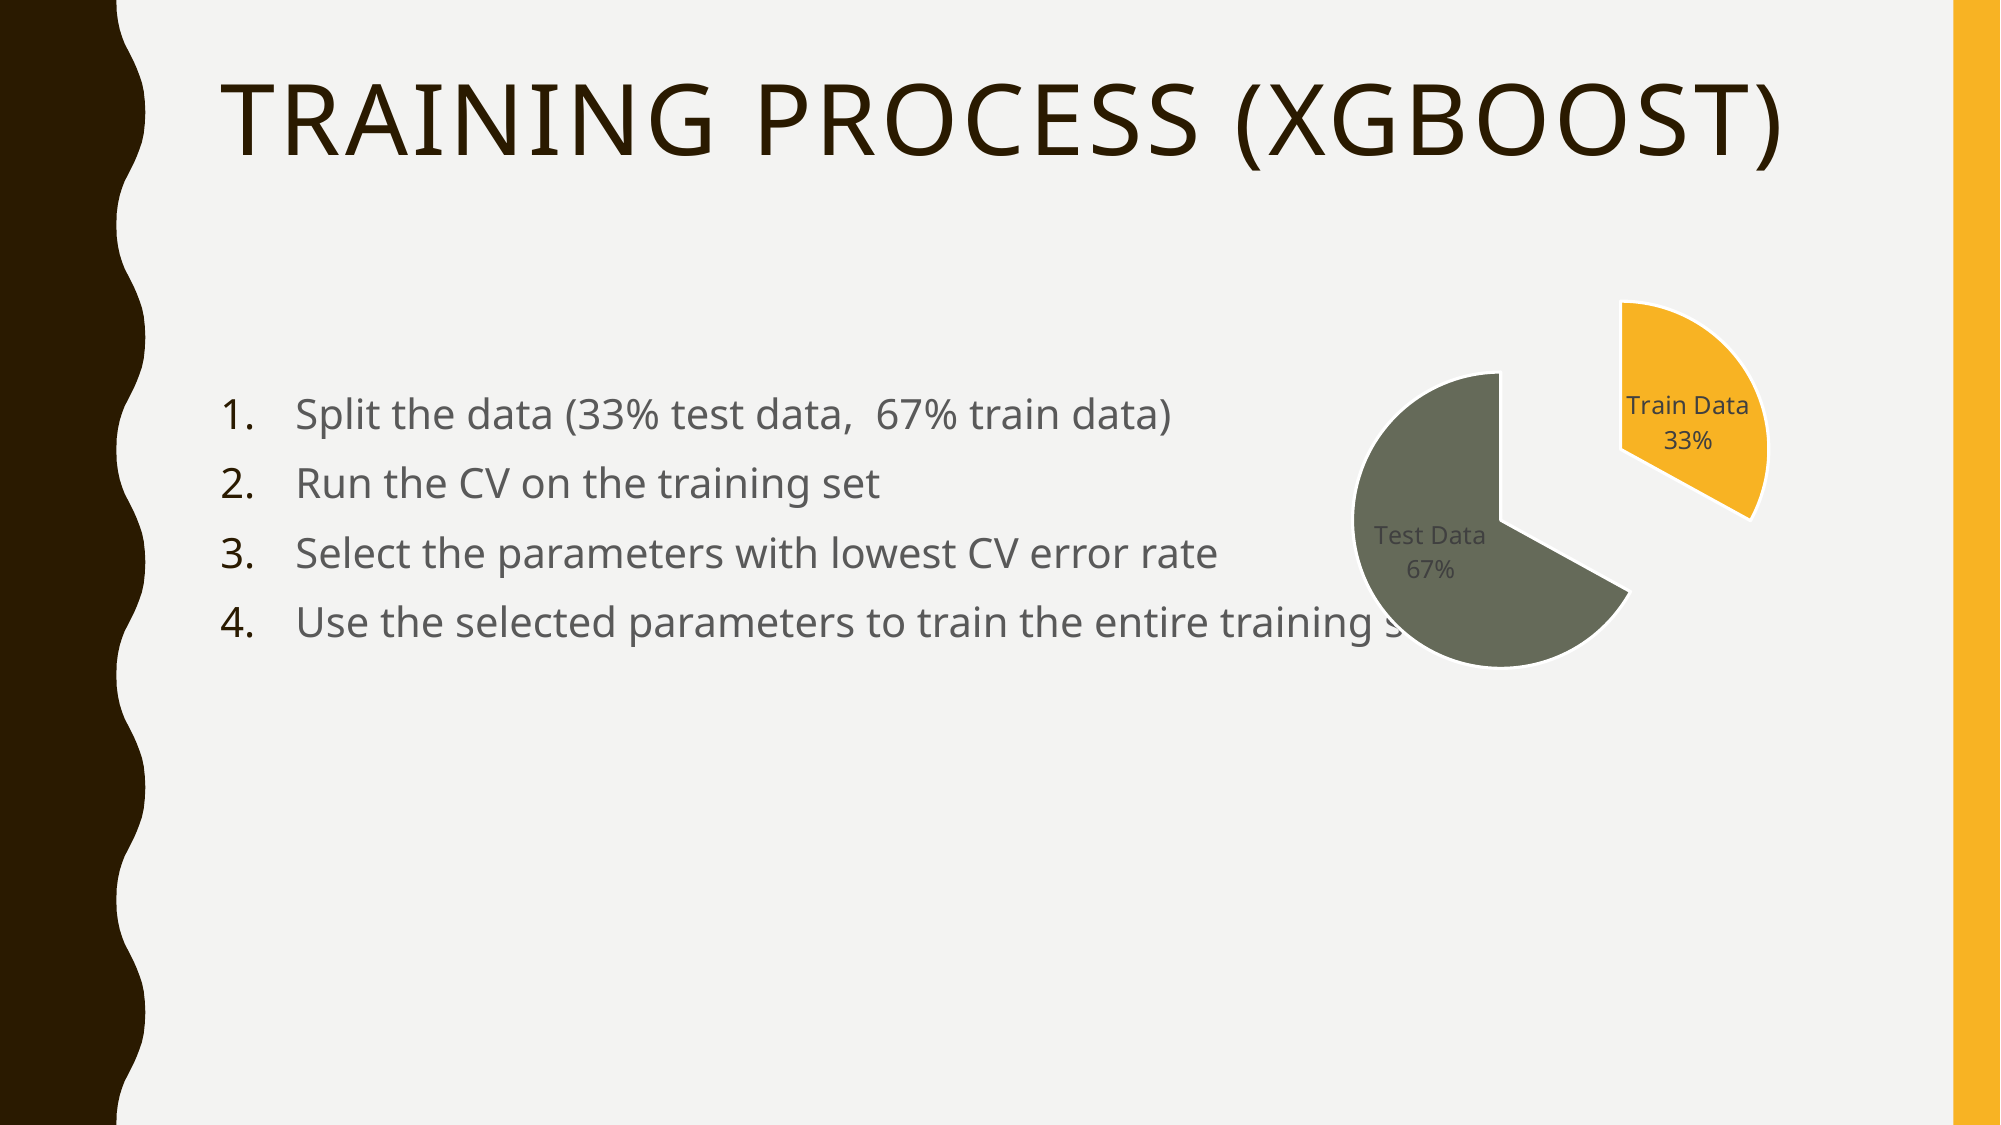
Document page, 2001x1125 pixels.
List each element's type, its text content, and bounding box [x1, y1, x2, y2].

list Split the data (33% test data, 67% train data) Run the CV on the training set Select the parameters with lowest CV error rate Use the selected parameters to train the entire training set [205, 375, 1875, 965]
title Training process (XGBOOST) [205, 62, 1875, 308]
chart [1174, 102, 2000, 776]
